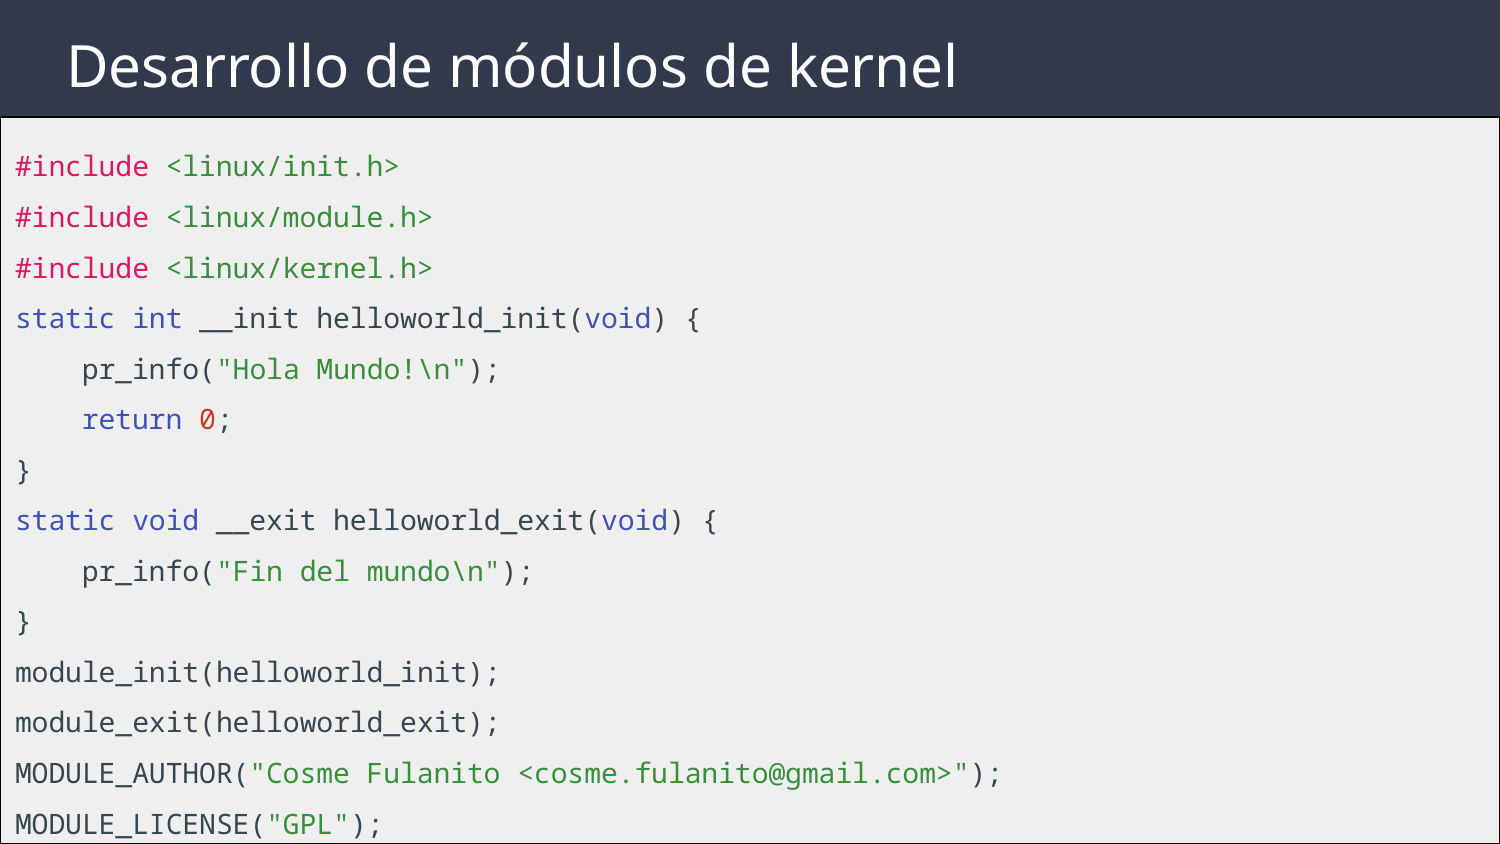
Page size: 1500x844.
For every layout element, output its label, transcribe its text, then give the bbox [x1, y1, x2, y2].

title Desarrollo de módulos de kernel [51, 14, 1449, 116]
text_box #include <linux/init.h> #include <linux/module.h> #include <linux/kernel.h> static int __init helloworld_init(void) { pr_info("Hola Mundo!\n"); return 0; } static void __exit helloworld_exit(void) { pr_info("Fin del mundo\n"); } module_init(helloworld_init); module_exit(helloworld_exit); MODULE_AUTHOR("Cosme Fulanito <cosme.fulanito@gmail.com>"); MODULE_LICENSE("GPL"); [0, 116, 1500, 844]
